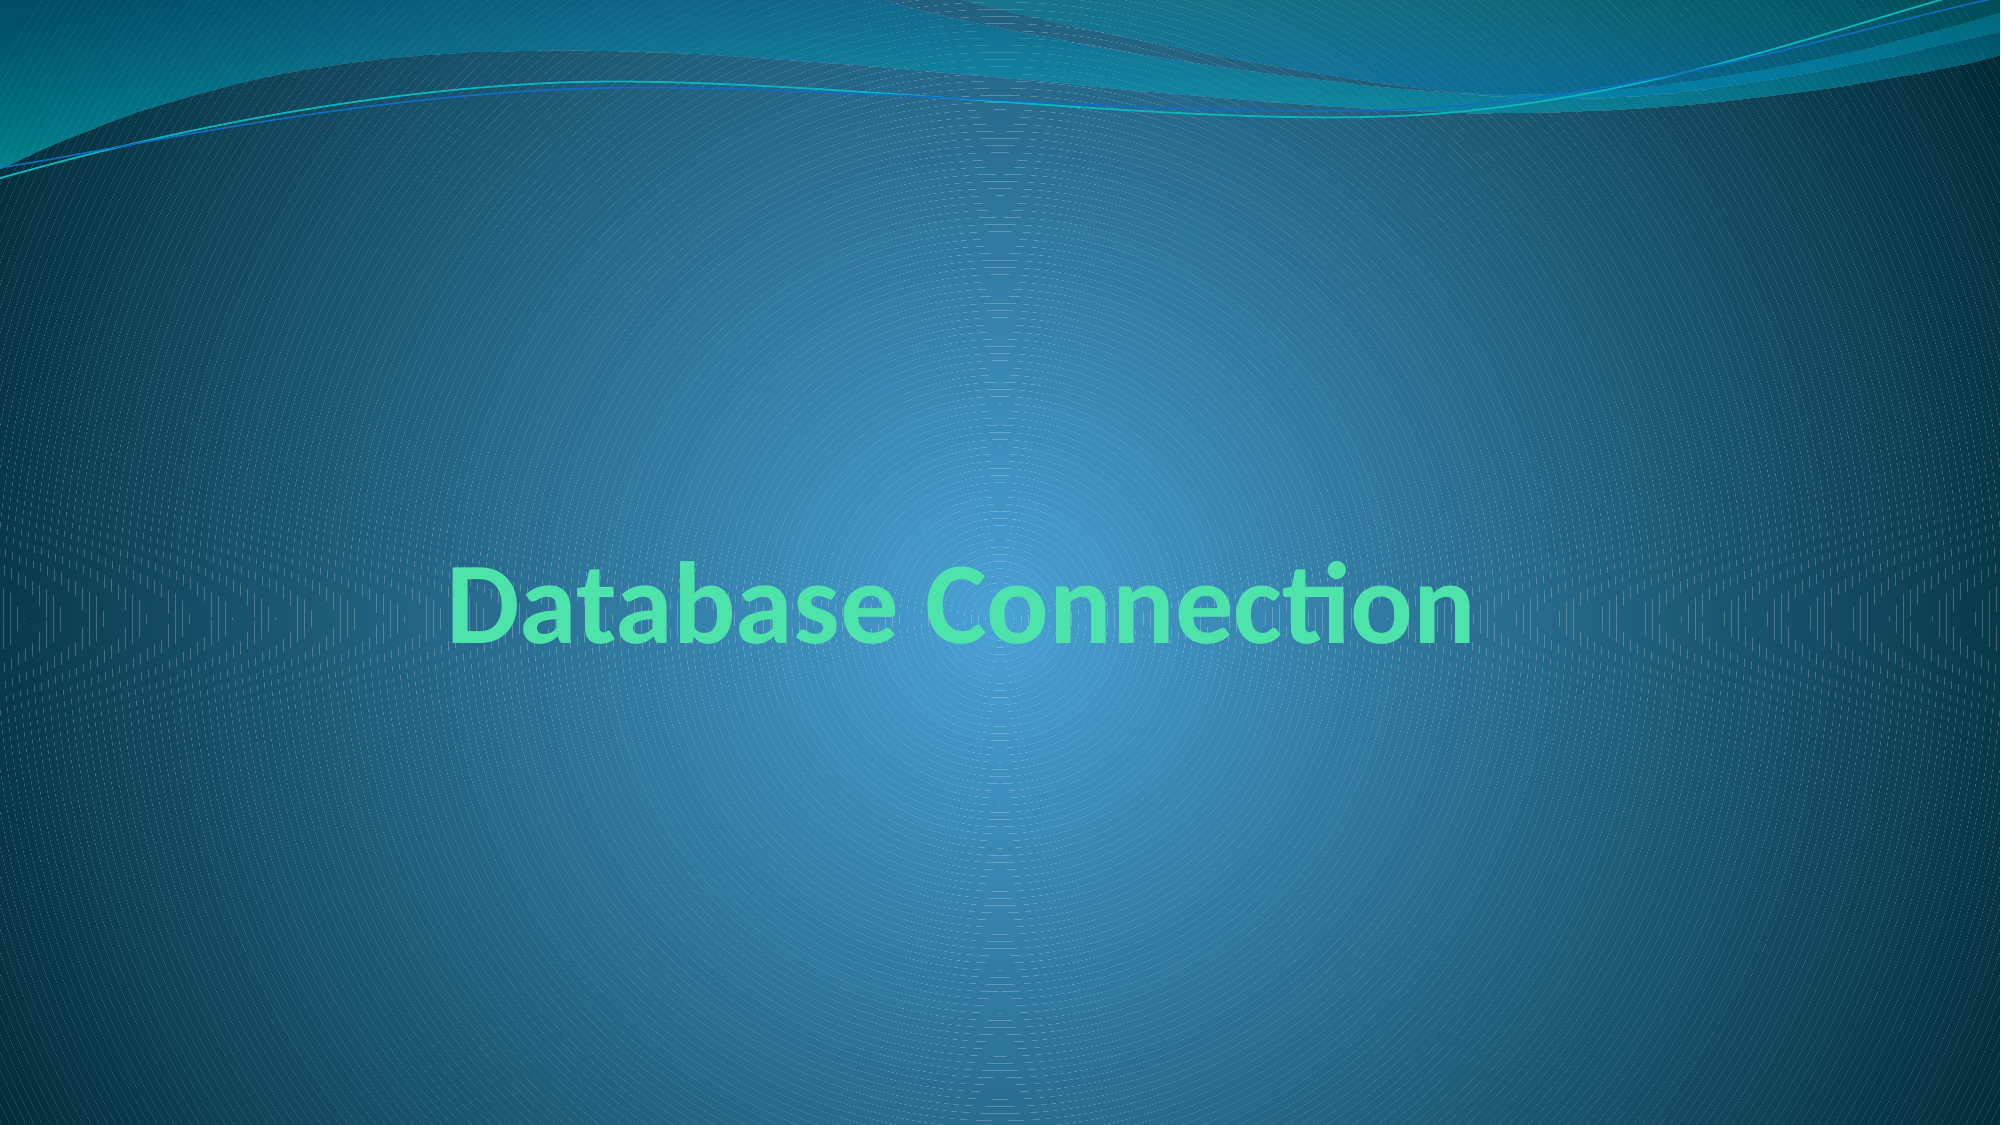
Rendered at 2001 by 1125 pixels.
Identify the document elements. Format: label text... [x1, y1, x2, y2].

title Database Connection [111, 443, 1812, 668]
